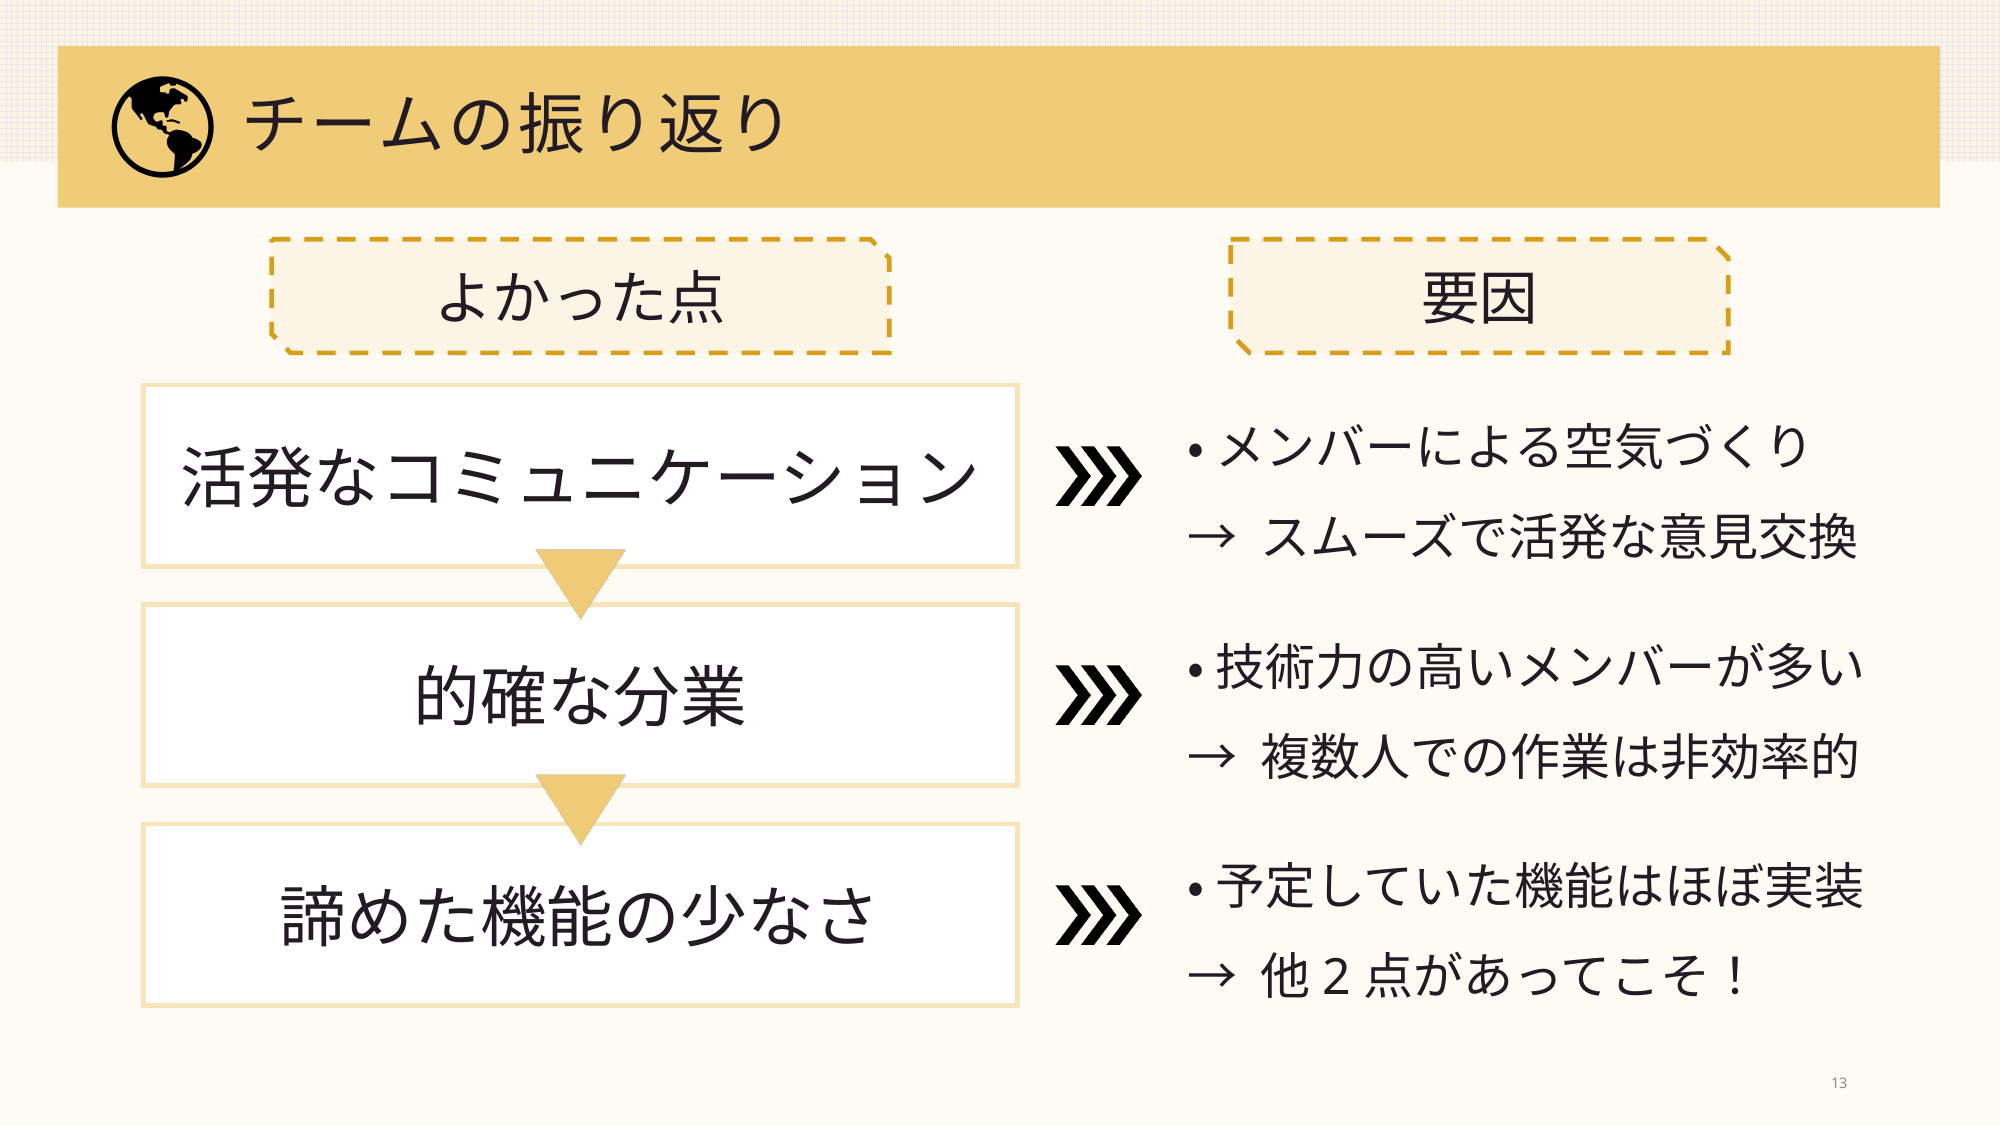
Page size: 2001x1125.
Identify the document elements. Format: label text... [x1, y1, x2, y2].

picture [1047, 644, 1149, 746]
picture [1047, 425, 1149, 527]
text_box ・ メンバーによる空気づくり → スムーズで活発な意見交換 [1172, 384, 1907, 567]
text_box ・ 技術力の高いメンバーが多い → 複数人での作業は非効率的 [1172, 604, 1907, 787]
text_box よかった点 [270, 238, 891, 354]
picture [522, 751, 639, 869]
title チームの振り返り [227, 79, 1894, 176]
text_box ・ 予定していた機能はほぼ実装 → 他2点があってこそ！ [1172, 823, 2000, 1006]
picture [522, 526, 639, 643]
picture [1047, 864, 1149, 966]
text_box 活発なコミュニケーション [142, 384, 1018, 567]
text_box 的確な分業 [142, 604, 1018, 787]
text_box 諦めた機能の少なさ [142, 823, 1018, 1006]
text_box 要因 [1229, 238, 1730, 354]
slide_number 13 [1412, 1065, 1863, 1103]
picture [98, 63, 227, 192]
